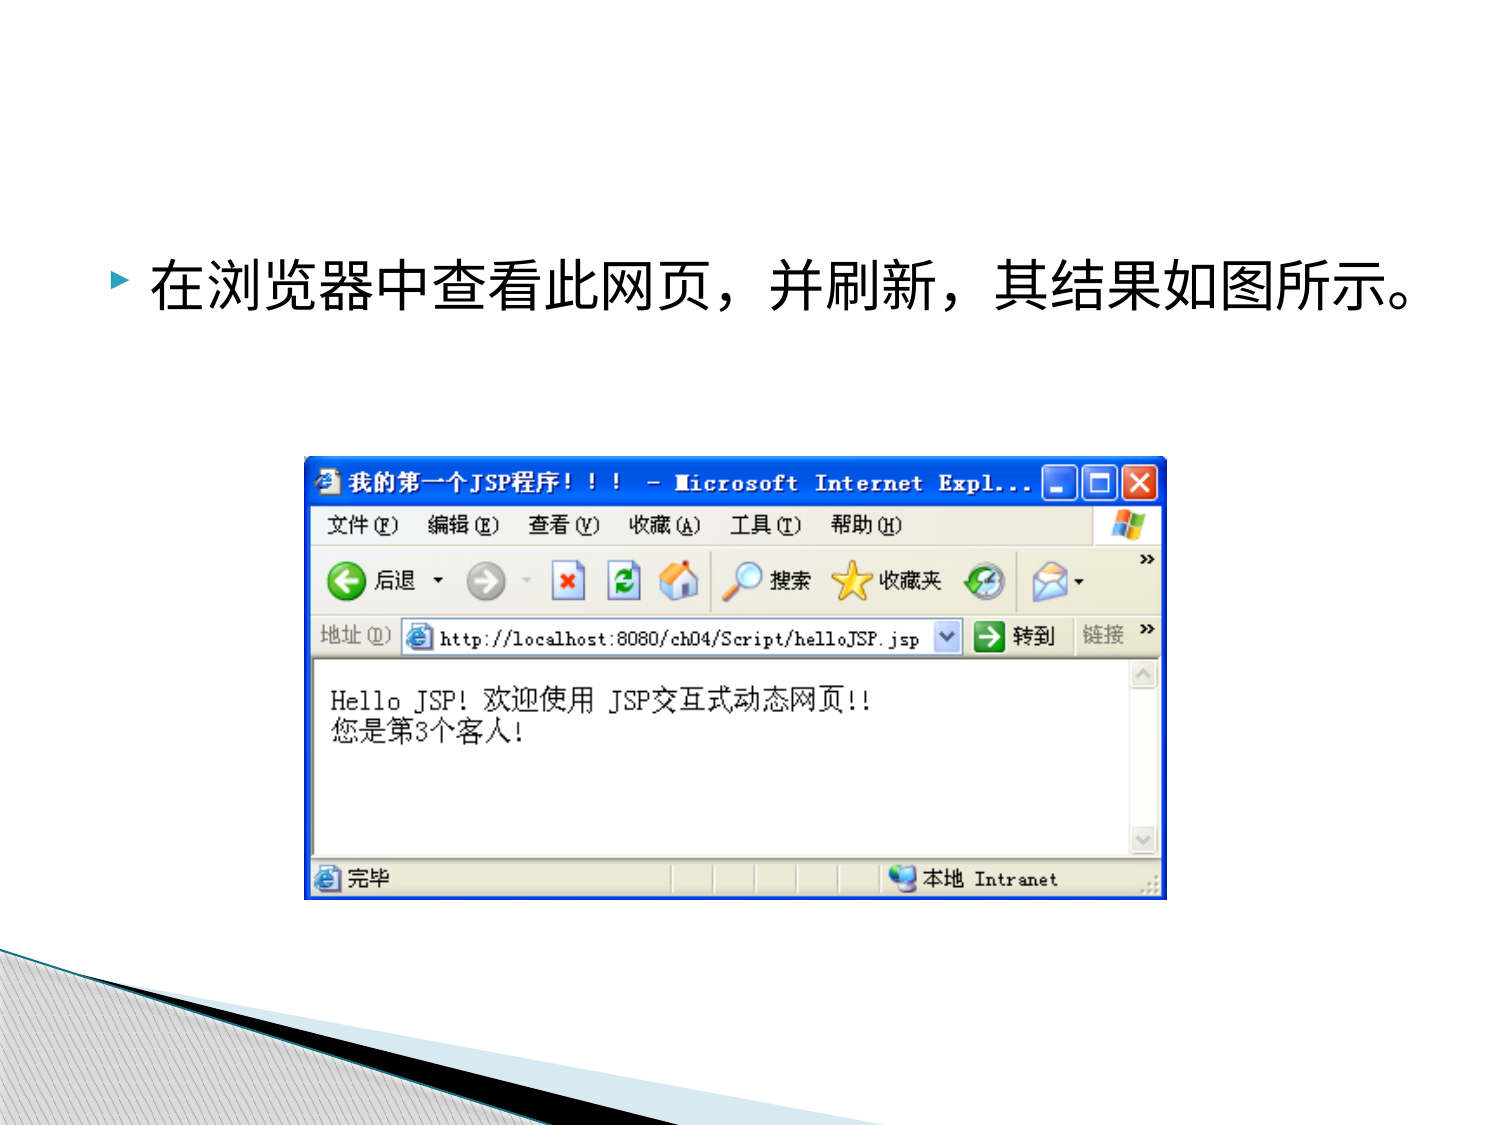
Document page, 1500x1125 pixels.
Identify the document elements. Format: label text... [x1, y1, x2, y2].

list 在浏览器中查看此网页，并刷新，其结果如图所示。 [75, 243, 1425, 986]
picture [304, 456, 1168, 901]
